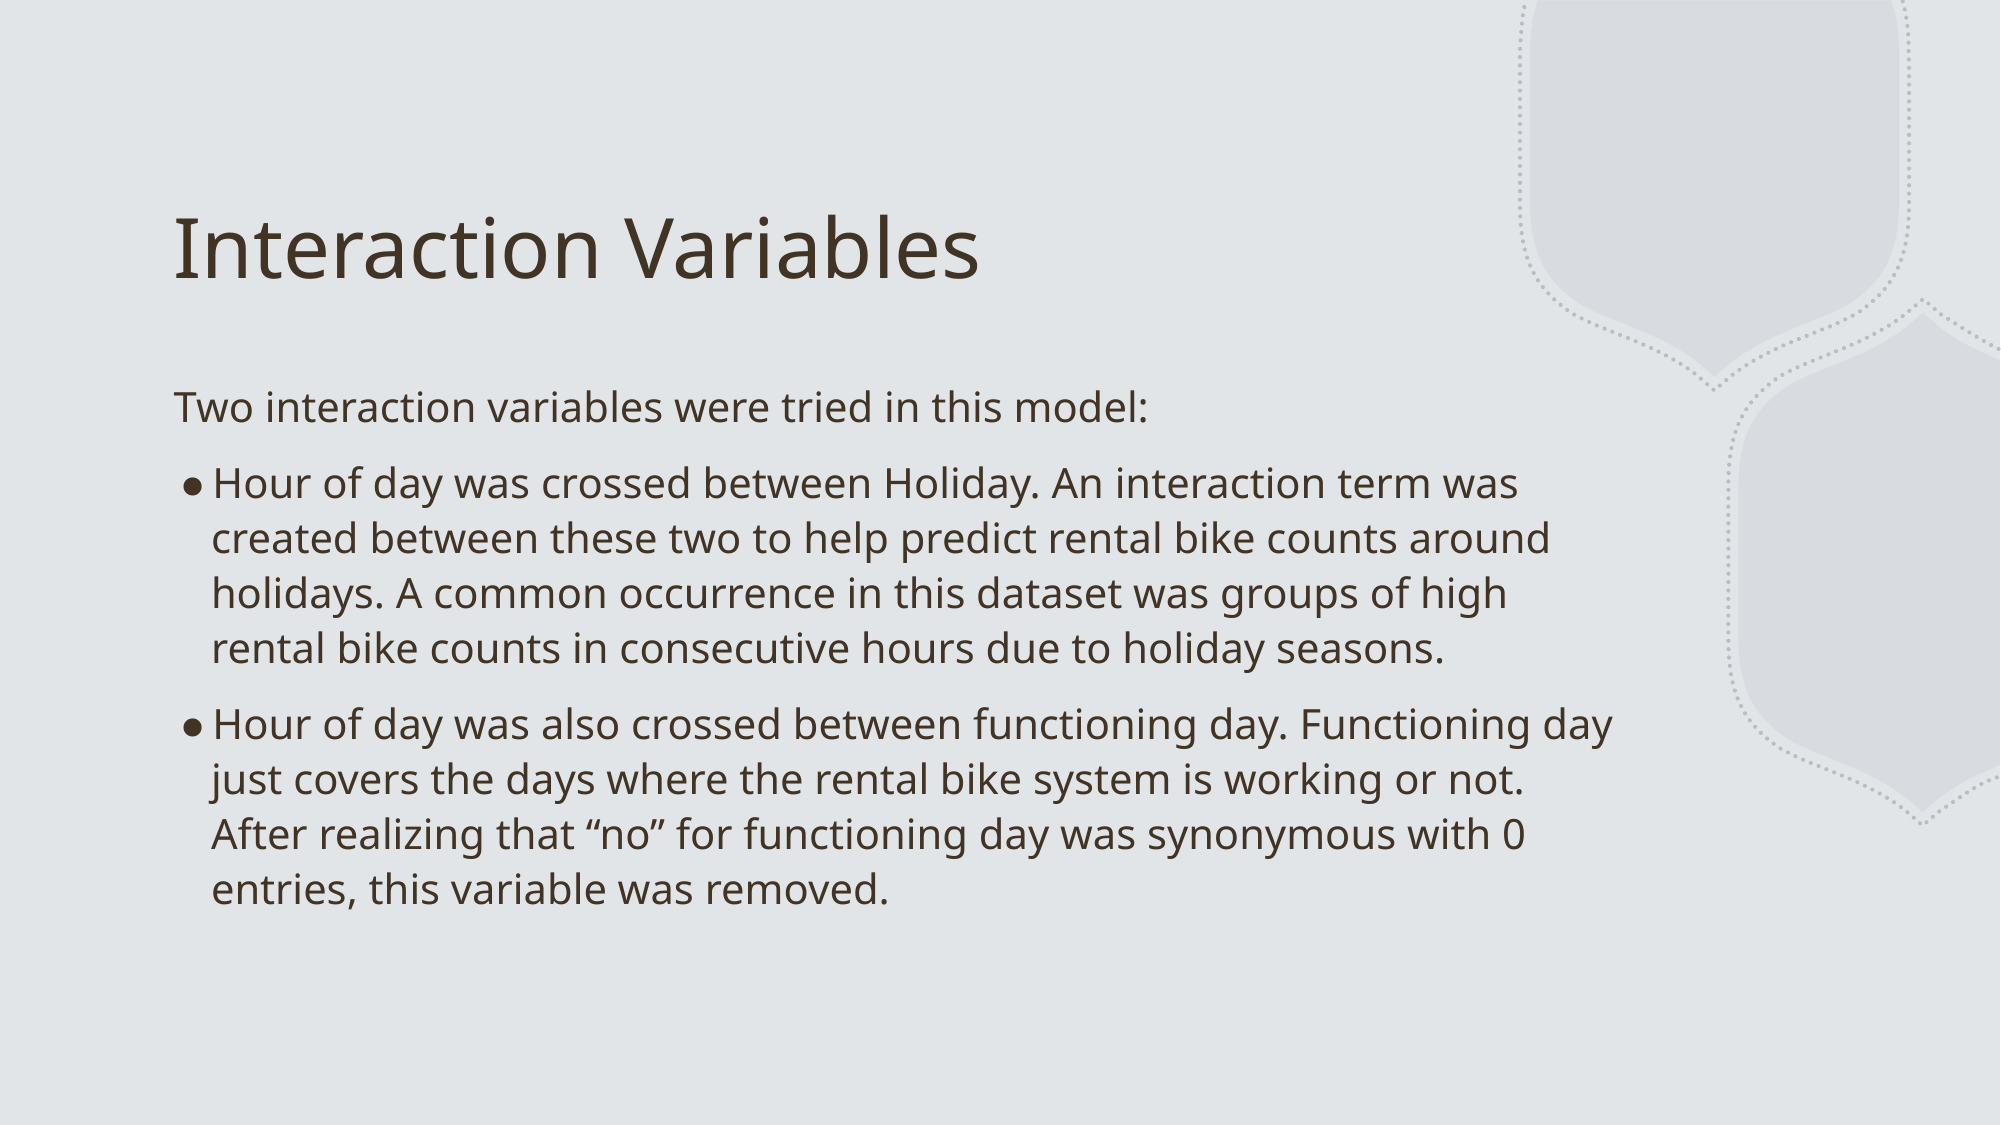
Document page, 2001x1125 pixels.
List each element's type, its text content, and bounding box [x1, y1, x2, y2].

list Two interaction variables were tried in this model: Hour of day was crossed between Holiday. An interaction term was created between these two to help predict rental bike counts around holidays. A common occurrence in this dataset was groups of high rental bike counts in consecutive hours due to holiday seasons. Hour of day was also crossed between functioning day. Functioning day just covers the days where the rental bike system is working or not. After realizing that “no” for functioning day was synonymous with 0 entries, this variable was removed. [158, 368, 1648, 968]
title Interaction Variables [158, 157, 1648, 332]
